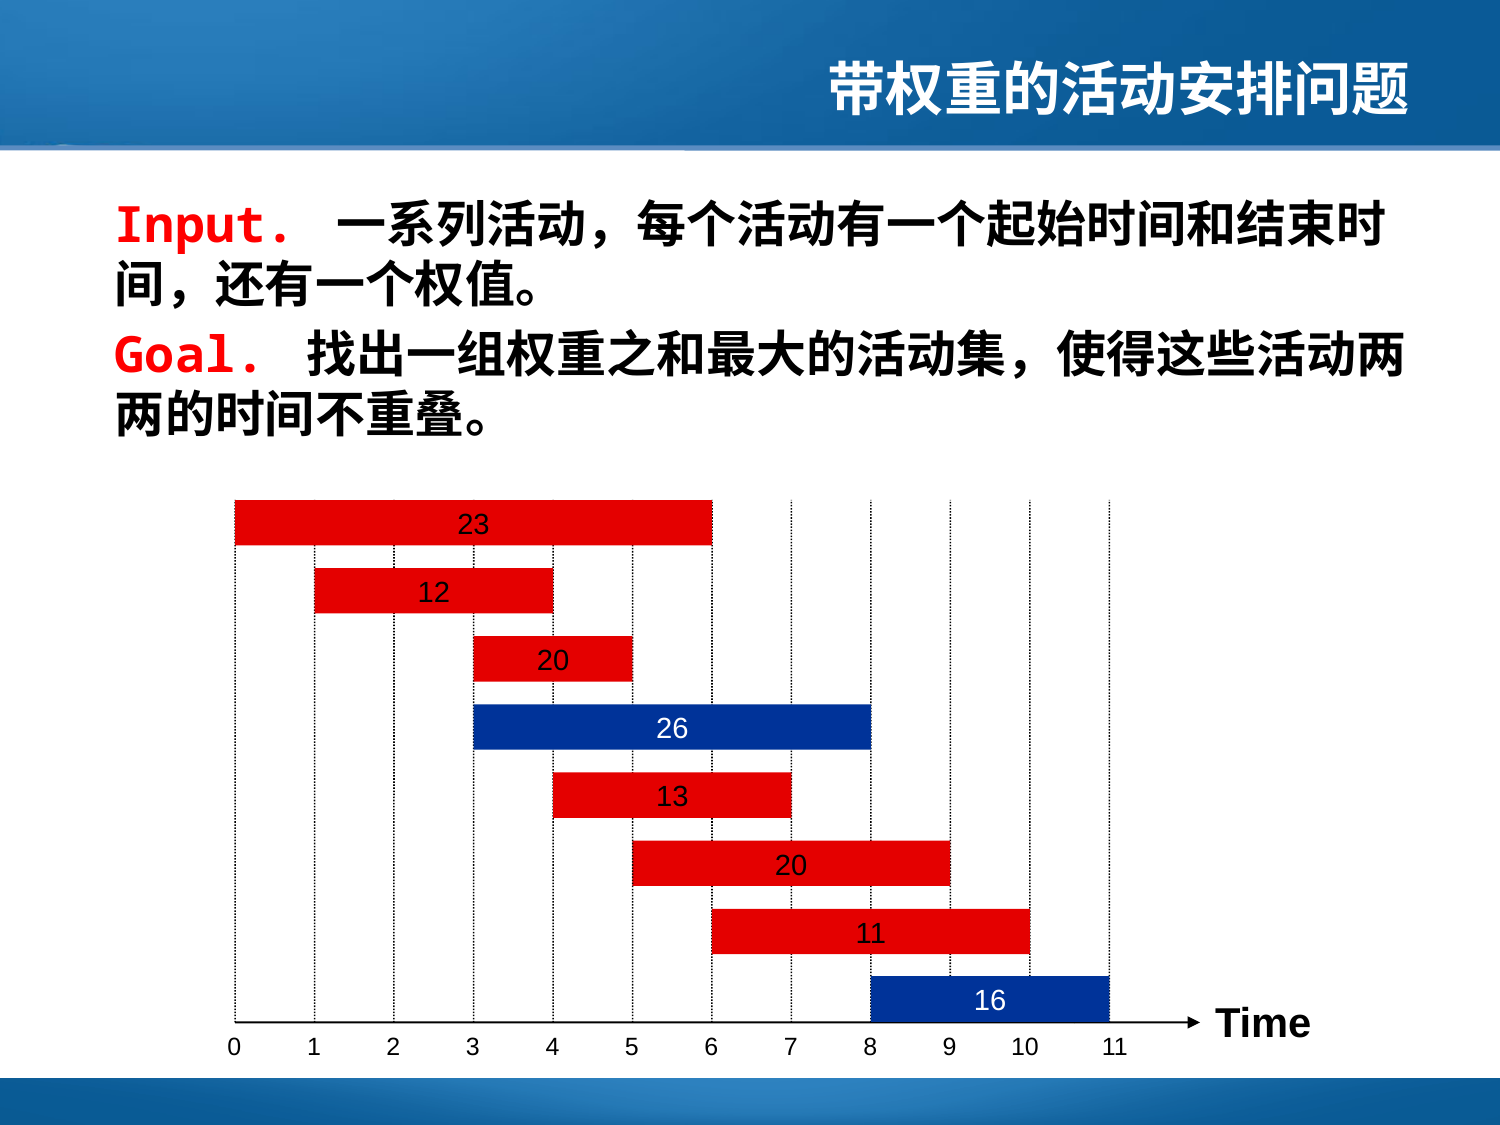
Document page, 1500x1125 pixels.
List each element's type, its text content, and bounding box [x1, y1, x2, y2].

text_box 12 [314, 568, 554, 614]
text_box 26 [473, 704, 871, 750]
title 带权重的活动安排问题 [75, 45, 1425, 233]
text_box 16 [870, 976, 1110, 1022]
text_box 0 [212, 1022, 281, 1068]
picture [0, 0, 1500, 145]
text_box 9 [927, 1022, 995, 1068]
text_box 13 [553, 772, 792, 818]
text_box 11 [1086, 1022, 1155, 1068]
list Input. 一系列活动，每个活动有一个起始时间和结束时间，还有一个权值。 Goal. 找出一组权重之和最大的活动集，使得这些活动两两的时间不重叠。 [99, 184, 1438, 1001]
text_box 20 [473, 636, 633, 682]
picture [0, 1078, 1500, 1125]
text_box Time [1199, 988, 1363, 1054]
text_box 8 [848, 1022, 917, 1068]
text_box 7 [768, 1022, 837, 1068]
text_box 23 [235, 500, 712, 546]
text_box 1 [291, 1022, 361, 1068]
text_box 10 [995, 1022, 1064, 1068]
text_box 20 [632, 840, 951, 886]
text_box 6 [689, 1022, 758, 1068]
text_box 11 [711, 908, 1030, 955]
text_box [1155, 1016, 1201, 1029]
text_box 3 [450, 1022, 519, 1068]
text_box 5 [609, 1022, 678, 1068]
text_box 2 [371, 1022, 440, 1068]
text_box 4 [530, 1022, 599, 1068]
